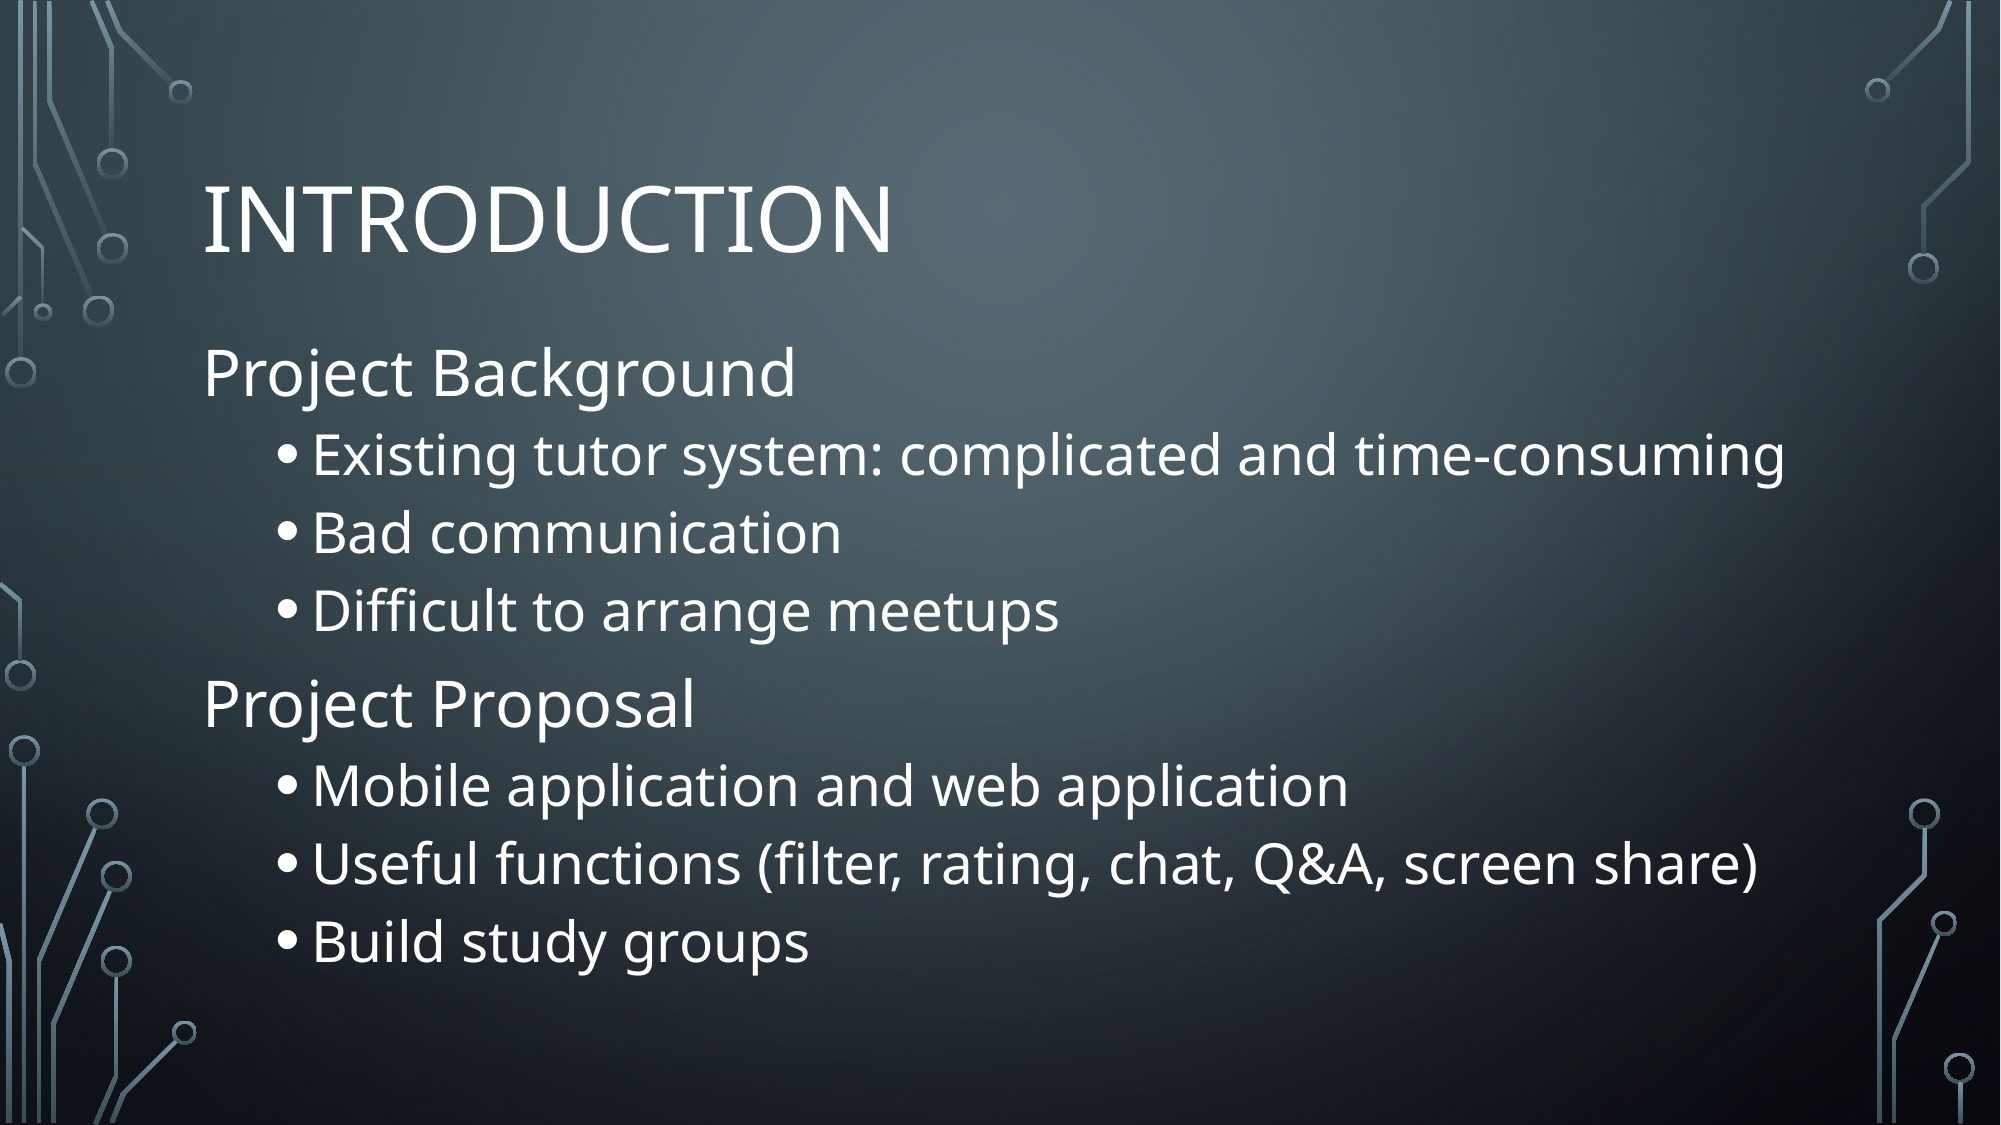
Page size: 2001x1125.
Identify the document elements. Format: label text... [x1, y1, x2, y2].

list Project Background Existing tutor system: complicated and time-consuming Bad communication Difficult to arrange meetups Project Proposal Mobile application and web application Useful functions (filter, rating, chat, Q&A, screen share) Build study groups [187, 323, 1813, 1047]
title Introduction [187, 101, 1813, 323]
